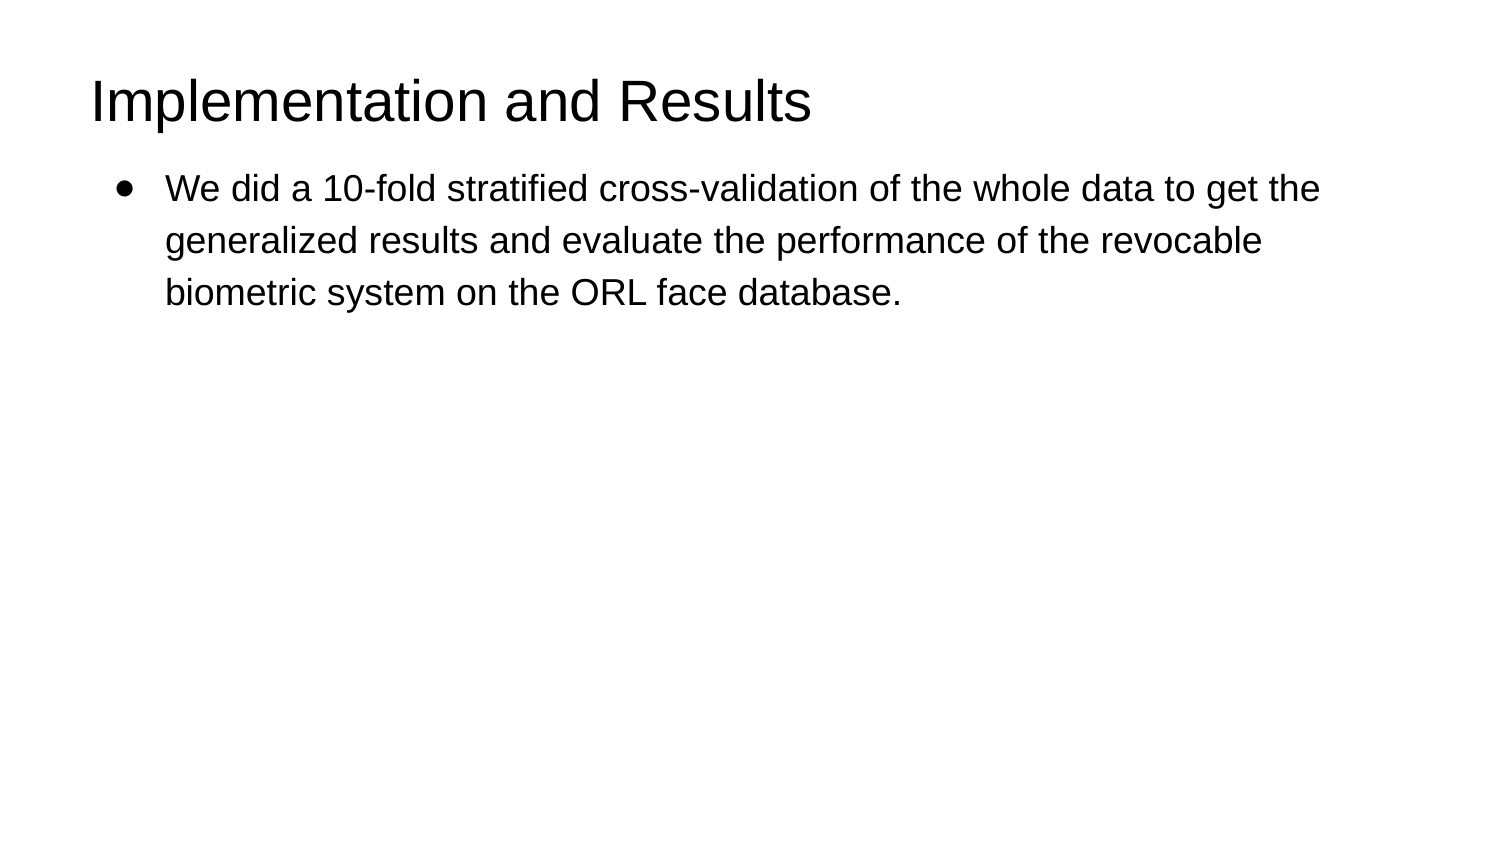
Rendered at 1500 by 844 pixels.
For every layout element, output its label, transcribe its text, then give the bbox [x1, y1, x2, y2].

list We did a 10-fold stratified cross-validation of the whole data to get the generalized results and evaluate the performance of the revocable biometric system on the ORL face database. [75, 150, 1425, 758]
title Implementation and Results [75, 18, 1425, 141]
